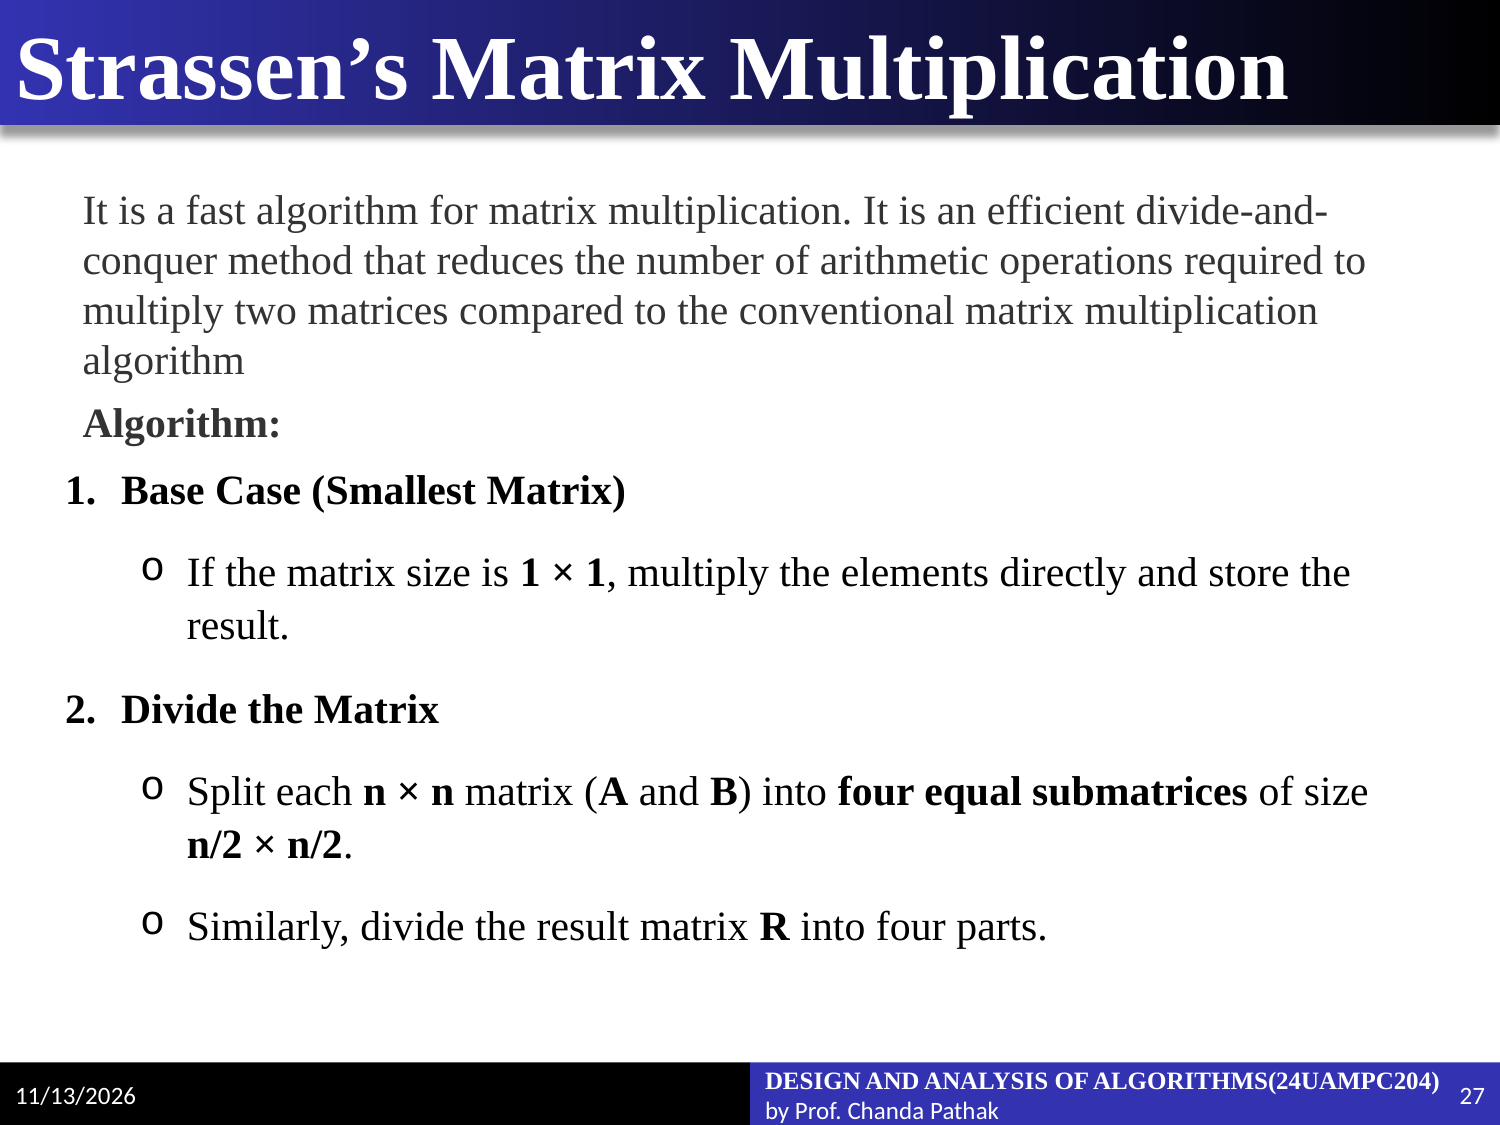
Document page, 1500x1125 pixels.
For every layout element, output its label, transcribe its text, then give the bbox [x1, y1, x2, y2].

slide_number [0, 1065, 176, 1125]
slide_number 27 [1325, 1065, 1500, 1125]
title Strassen’s Matrix Multiplication [0, 0, 1463, 125]
list It is a fast algorithm for matrix multiplication. It is an efficient divide-and-conquer method that reduces the number of arithmetic operations required to multiply two matrices compared to the conventional matrix multiplication algorithm Algorithm: Base Case (Smallest Matrix) If the matrix size is 1 × 1, multiply the elements directly and store the result. Divide the Matrix Split each n × n matrix (A and B) into four equal submatrices of size n/2 × n/2. Similarly, divide the result matrix R into four parts. [50, 174, 1425, 1005]
footer DESIGN AND ANALYSIS OF ALGORITHMS(24UAMPC204) by Prof. Chanda Pathak [750, 1065, 1325, 1125]
